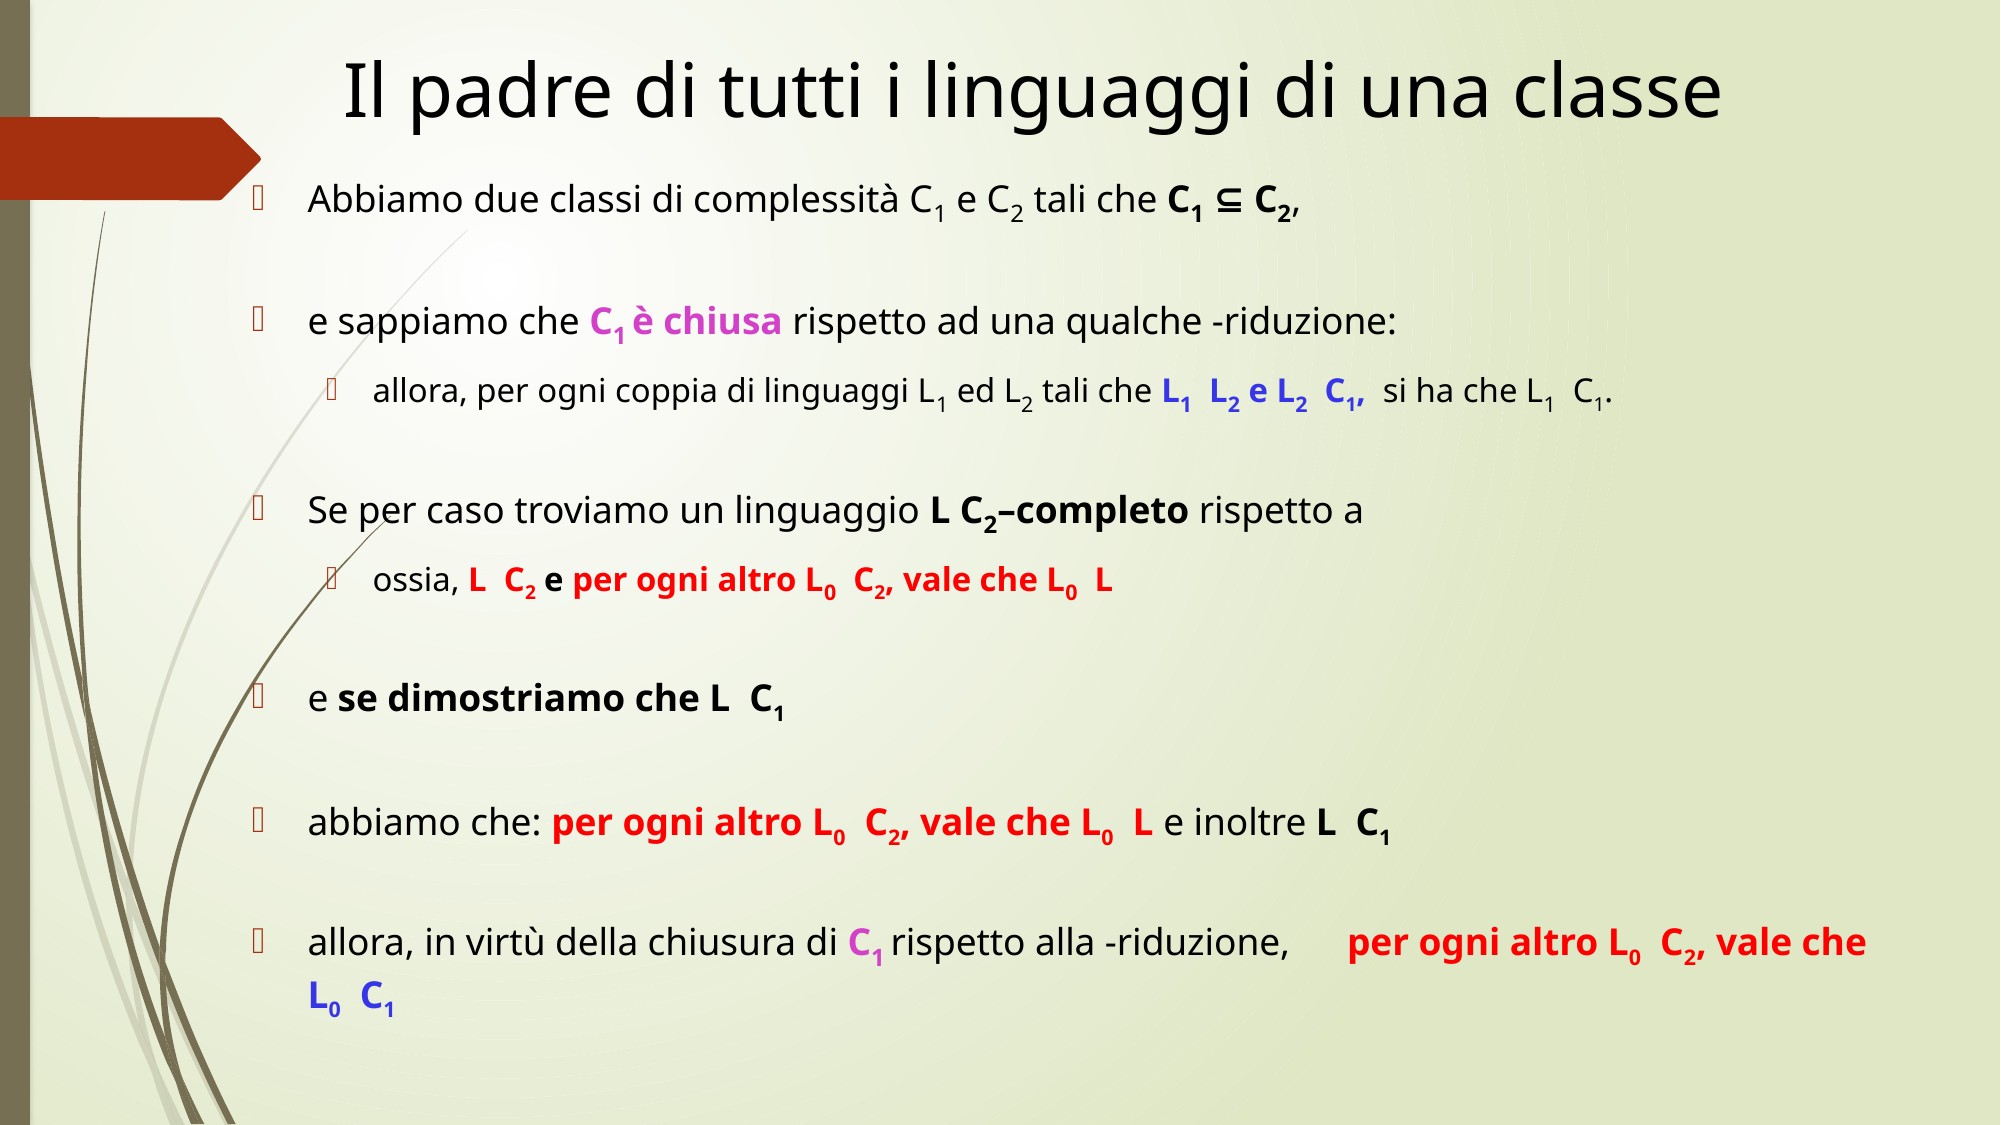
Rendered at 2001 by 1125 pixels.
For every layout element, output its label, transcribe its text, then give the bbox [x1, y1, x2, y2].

title Il padre di tutti i linguaggi di una classe [328, 34, 1791, 167]
